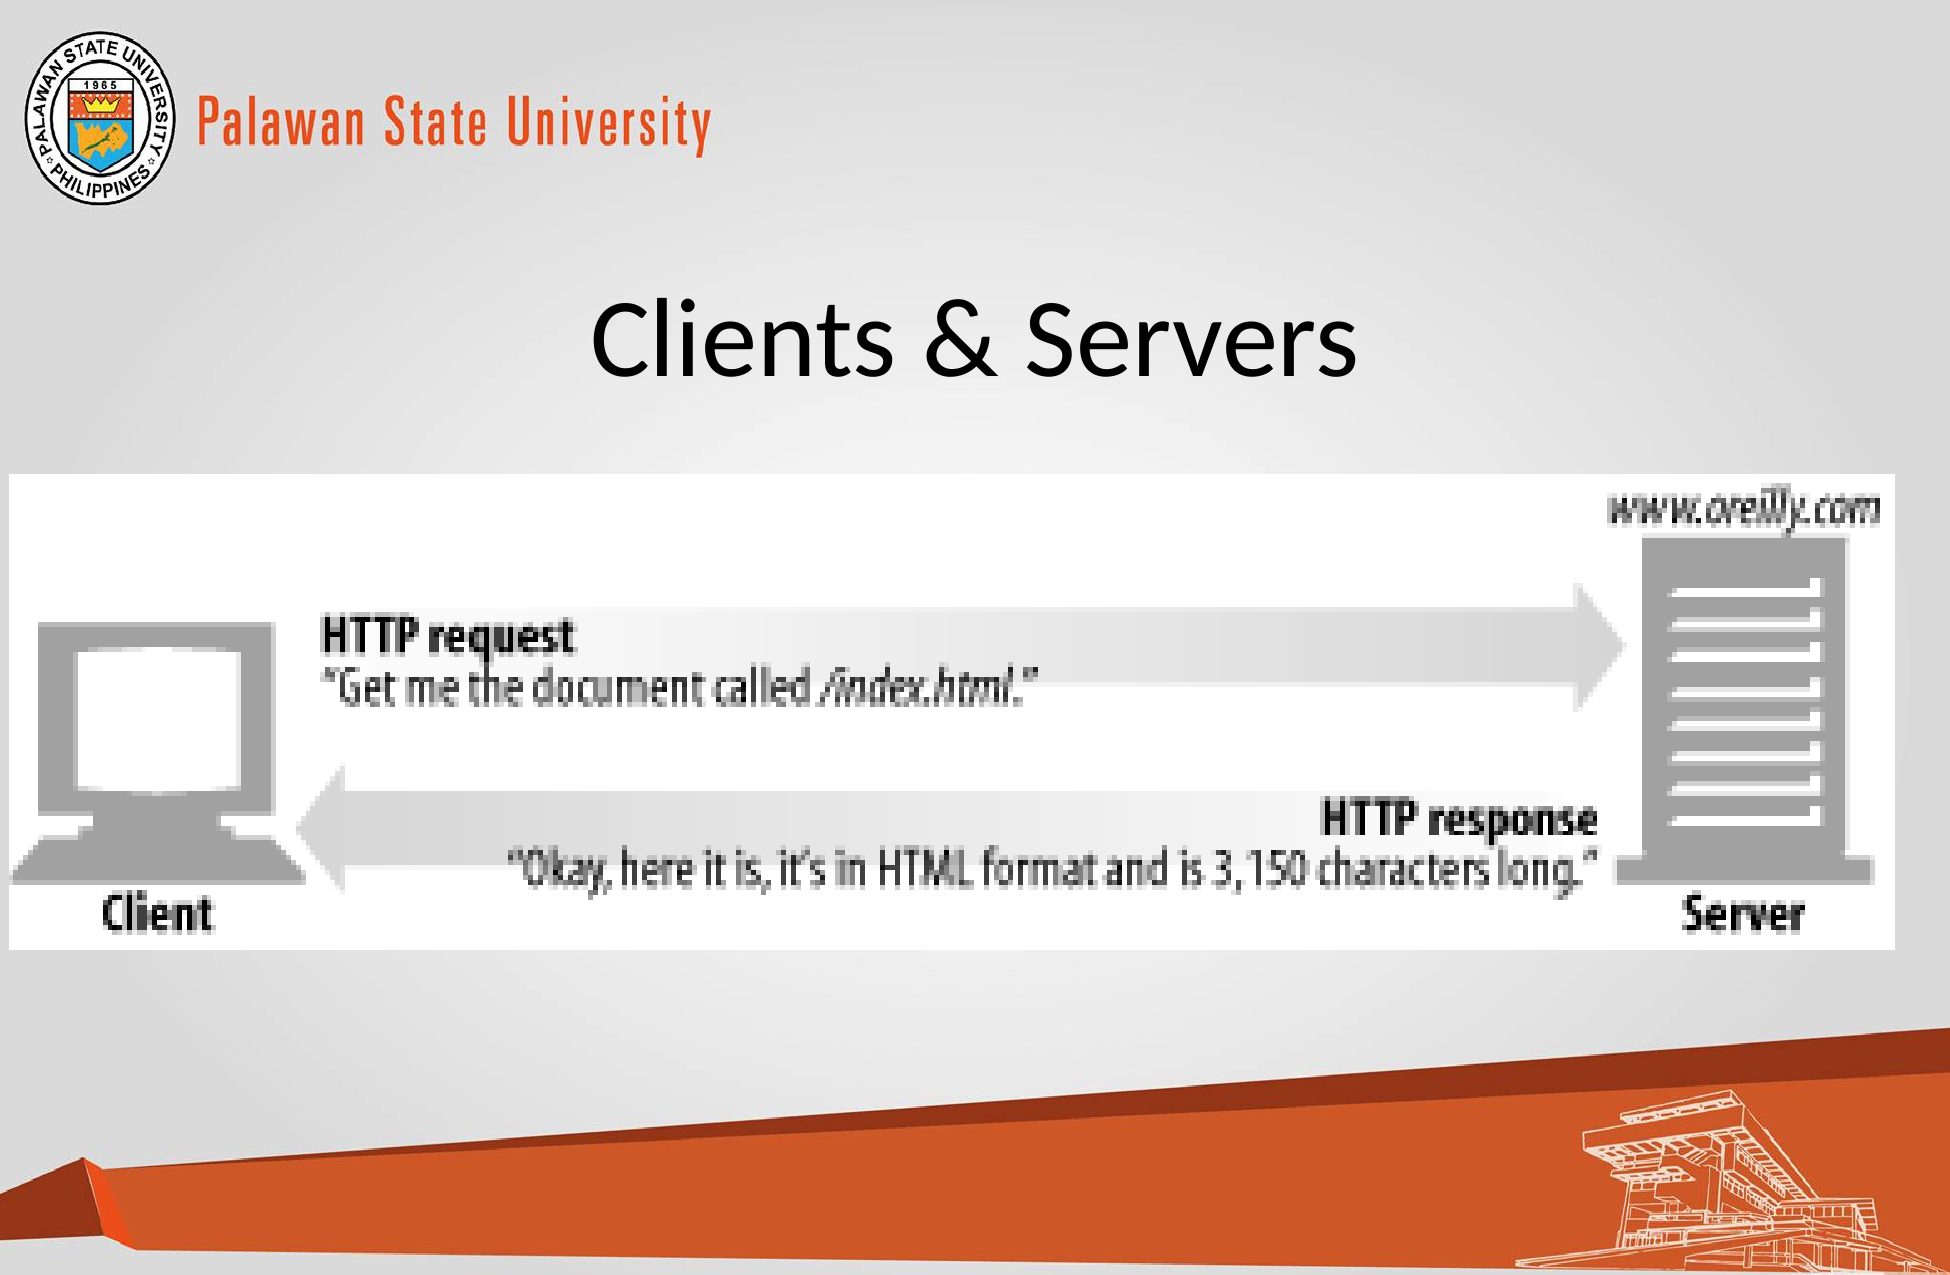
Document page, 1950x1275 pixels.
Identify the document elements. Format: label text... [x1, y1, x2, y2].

title Clients & Servers [97, 225, 1853, 438]
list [9, 474, 1895, 951]
picture [0, 0, 1950, 1275]
